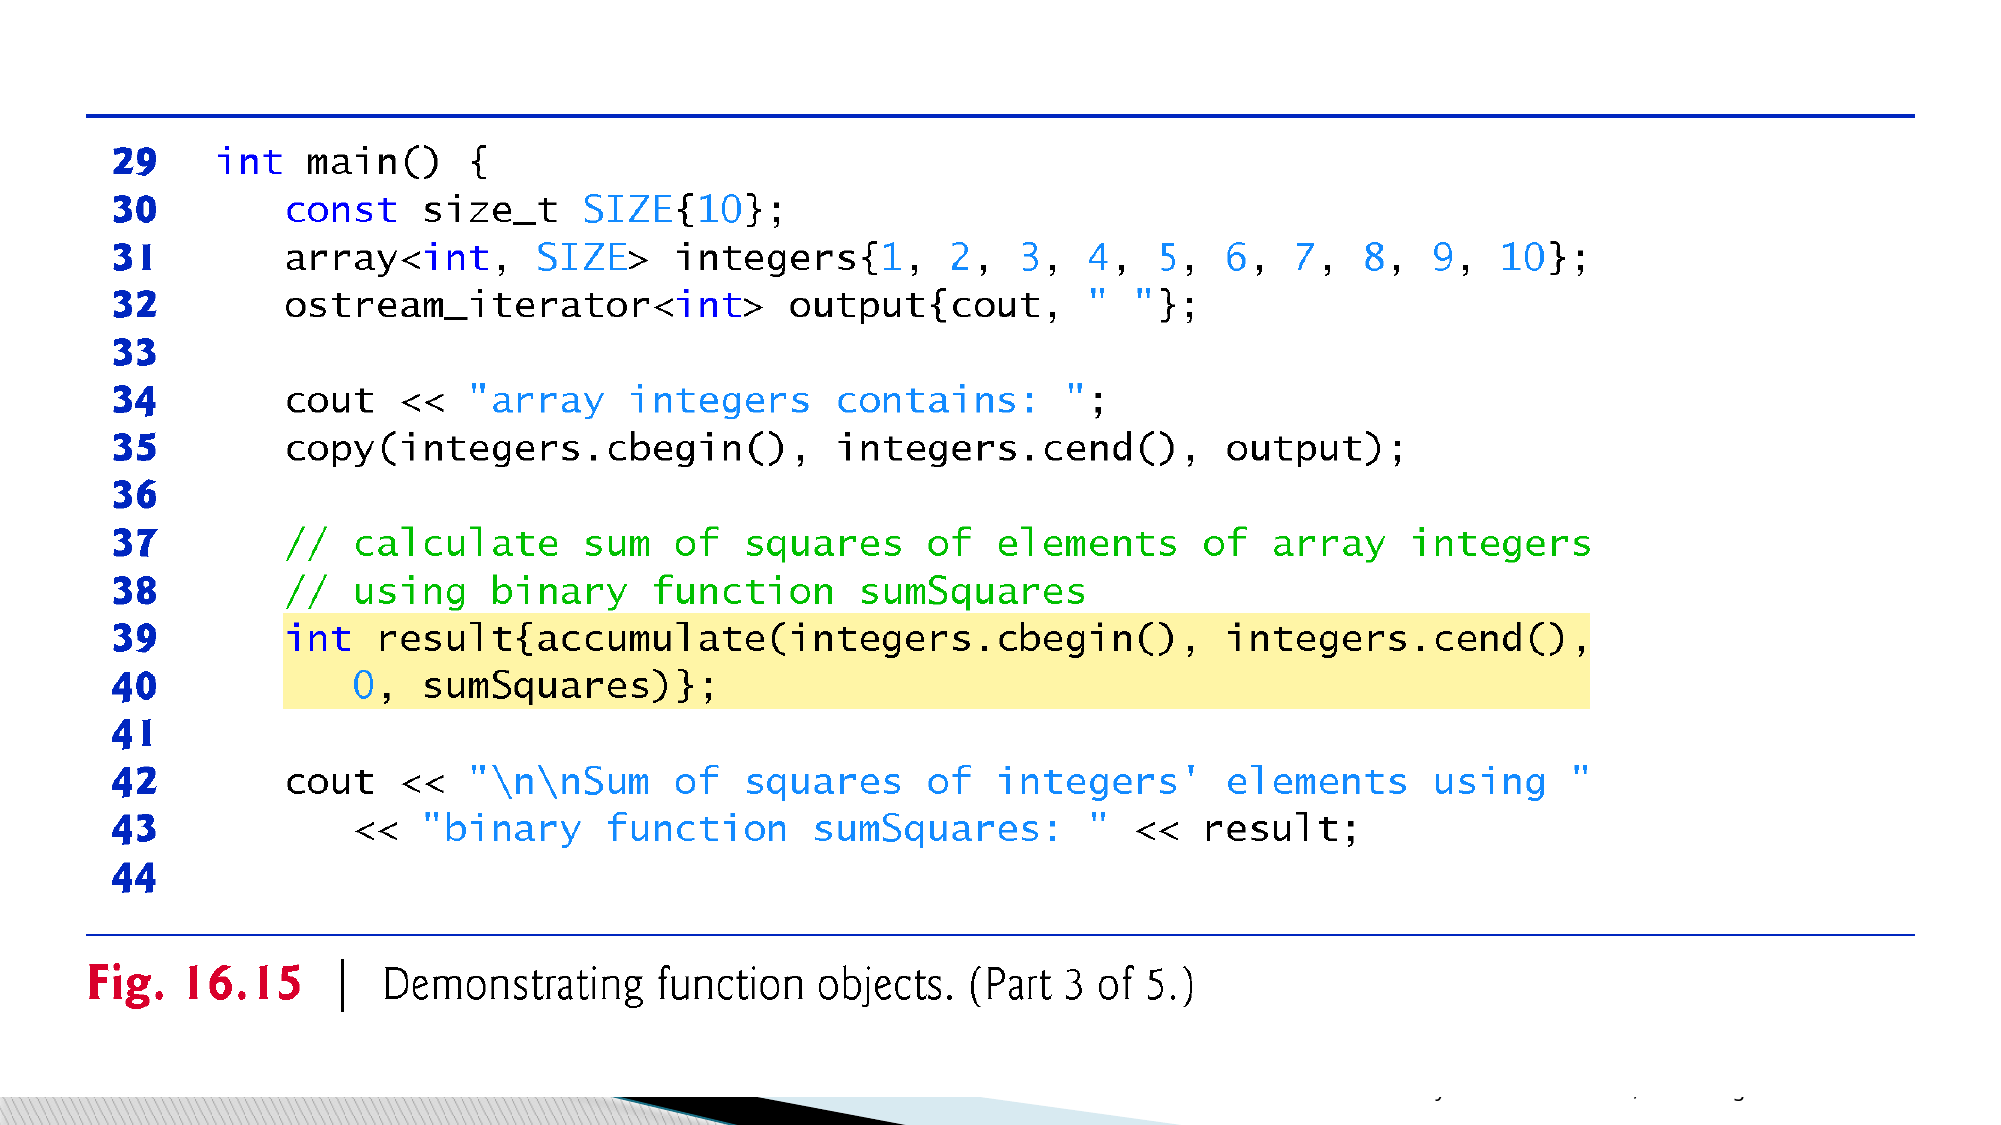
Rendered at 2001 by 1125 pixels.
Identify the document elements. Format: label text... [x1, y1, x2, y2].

footer ©1992-2017 by Pearson Education, Inc. All Rights Reserved. [866, 1107, 1892, 1112]
picture [0, 27, 2000, 1097]
